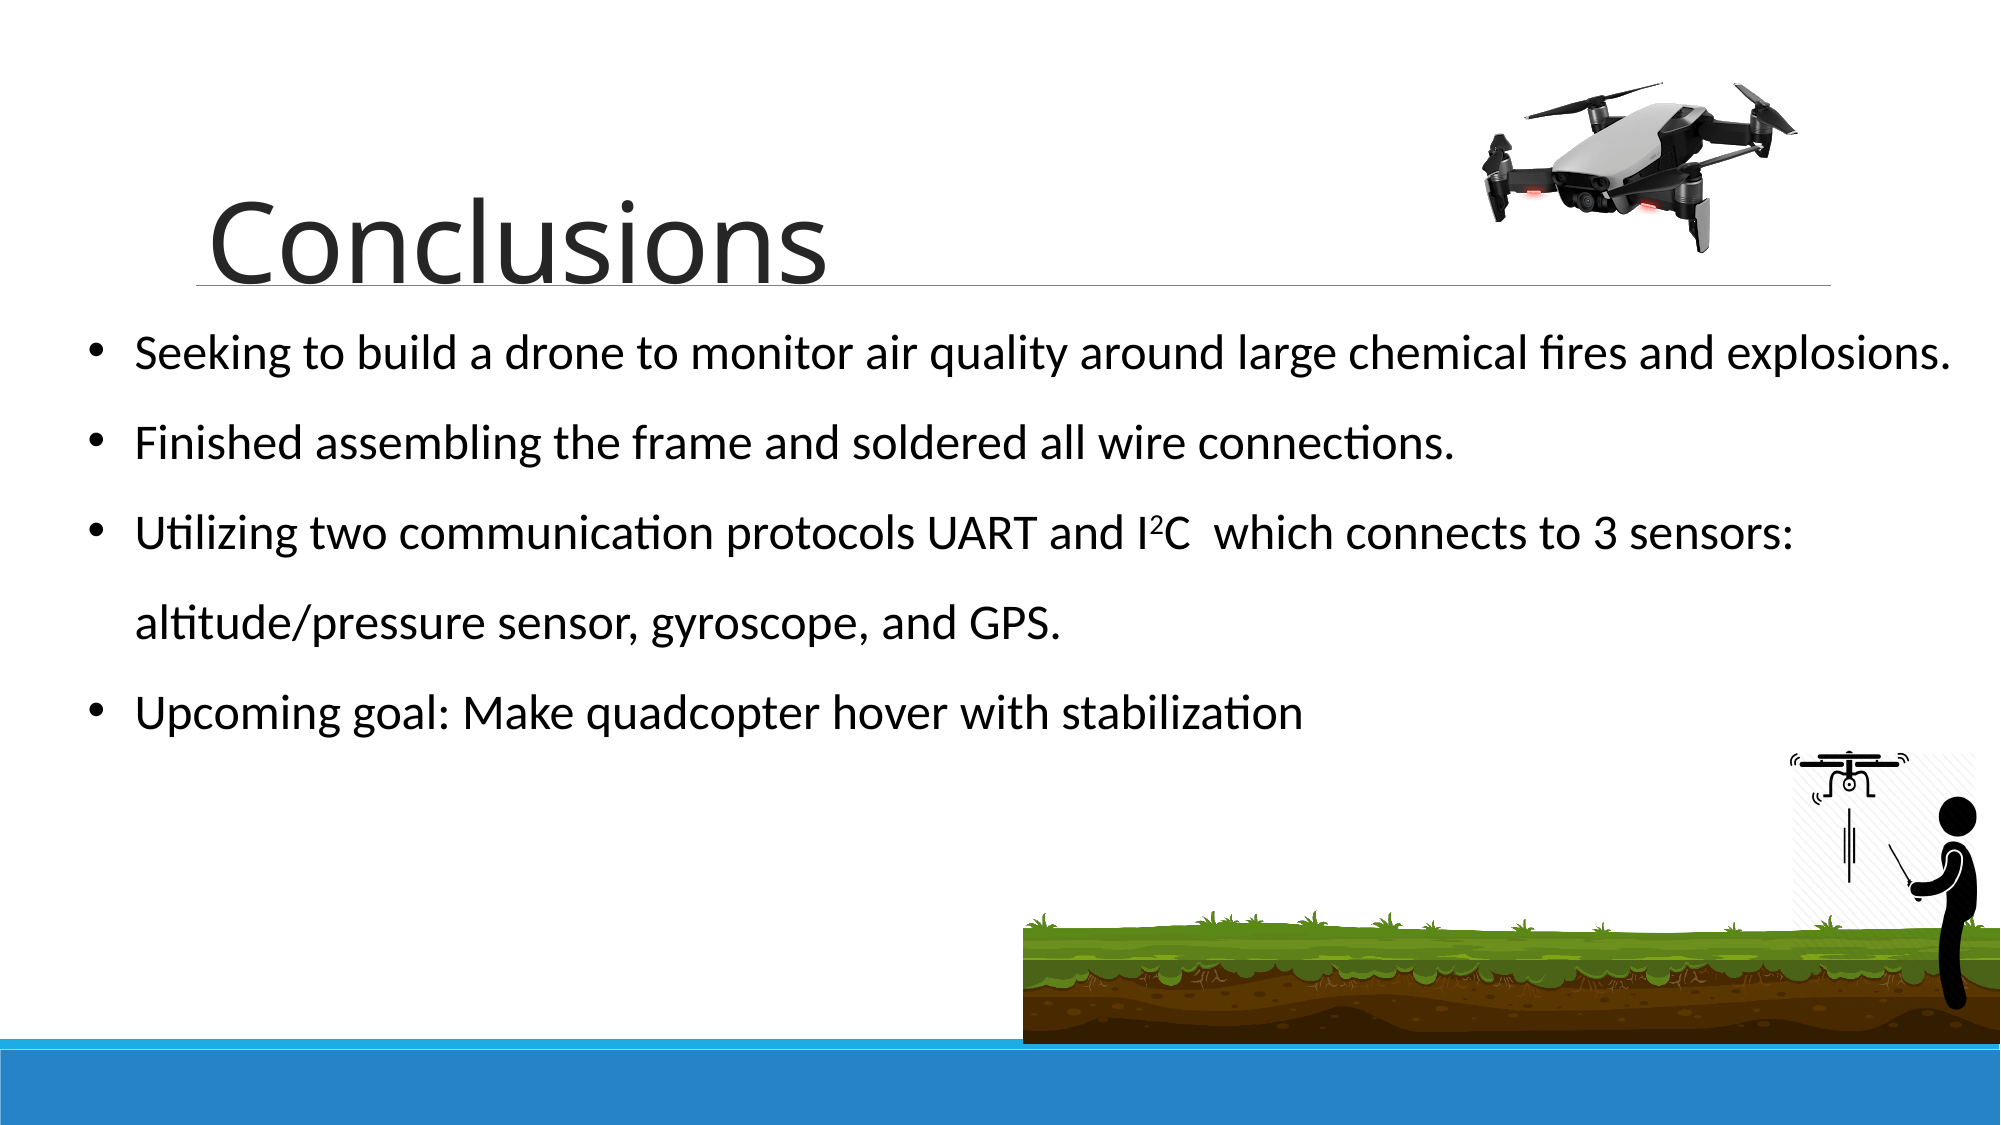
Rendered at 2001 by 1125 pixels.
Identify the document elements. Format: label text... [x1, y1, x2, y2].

text_box Seeking to build a drone to monitor air quality around large chemical fires and explosions. Finished assembling the frame and soldered all wire connections. Utilizing two communication protocols UART and I2C which connects to 3 sensors: altitude/pressure sensor, gyroscope, and GPS. Upcoming goal: Make quadcopter hover with stabilization [72, 281, 1989, 1085]
picture [1023, 749, 2000, 1045]
text_box Conclusions [191, 183, 1381, 281]
picture [1384, 3, 1897, 293]
